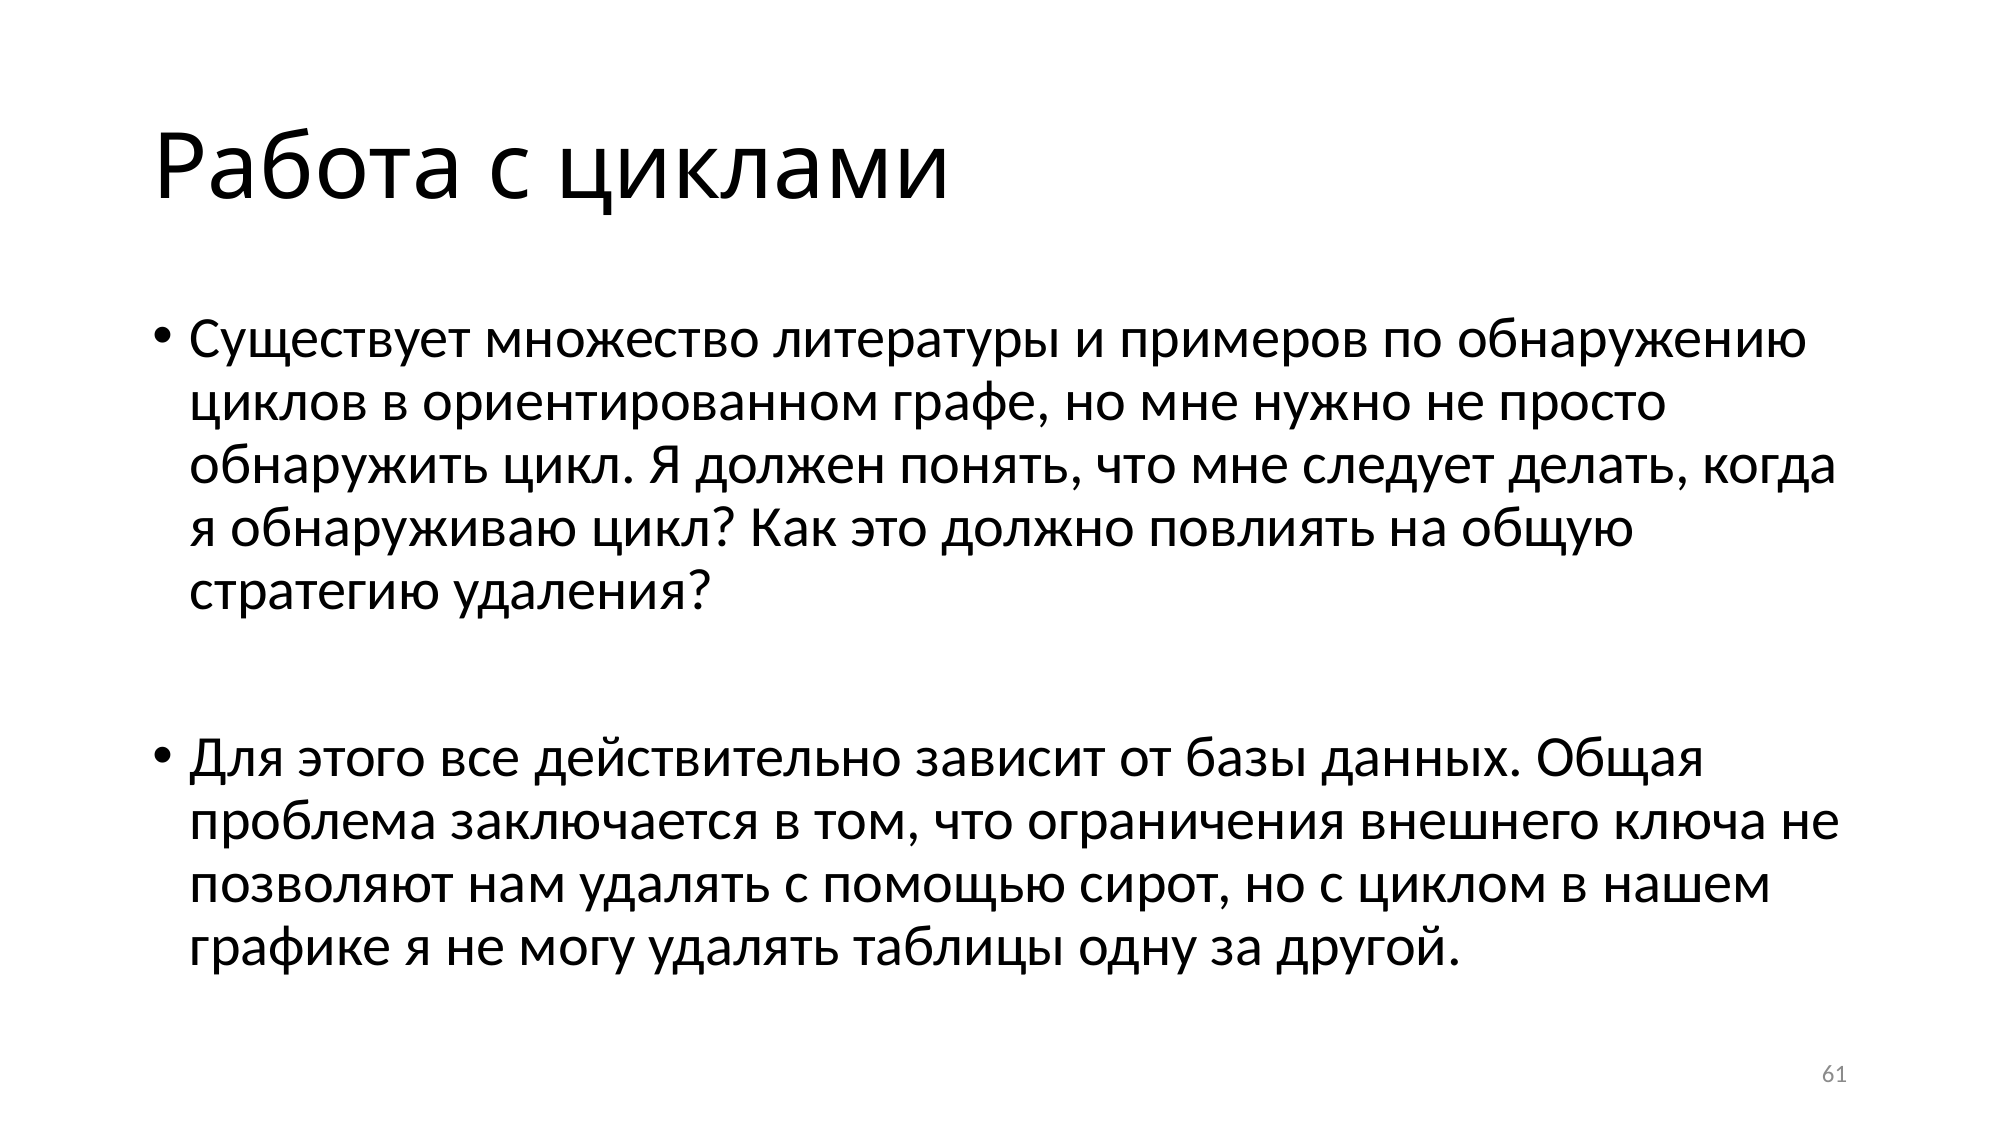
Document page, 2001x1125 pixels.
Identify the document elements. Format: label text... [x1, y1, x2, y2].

slide_number 61 [1412, 1042, 1863, 1103]
title Работа с циклами [137, 59, 1863, 278]
list Существует множество литературы и примеров по обнаружению циклов в ориентированном графе, но мне нужно не просто обнаружить цикл. Я должен понять, что мне следует делать, когда я обнаруживаю цикл? Как это должно повлиять на общую стратегию удаления? Для этого все действительно зависит от базы данных. Общая проблема заключается в том, что ограничения внешнего ключа не позволяют нам удалять с помощью сирот, но с циклом в нашем графике я не могу удалять таблицы одну за другой. [137, 299, 1863, 1014]
